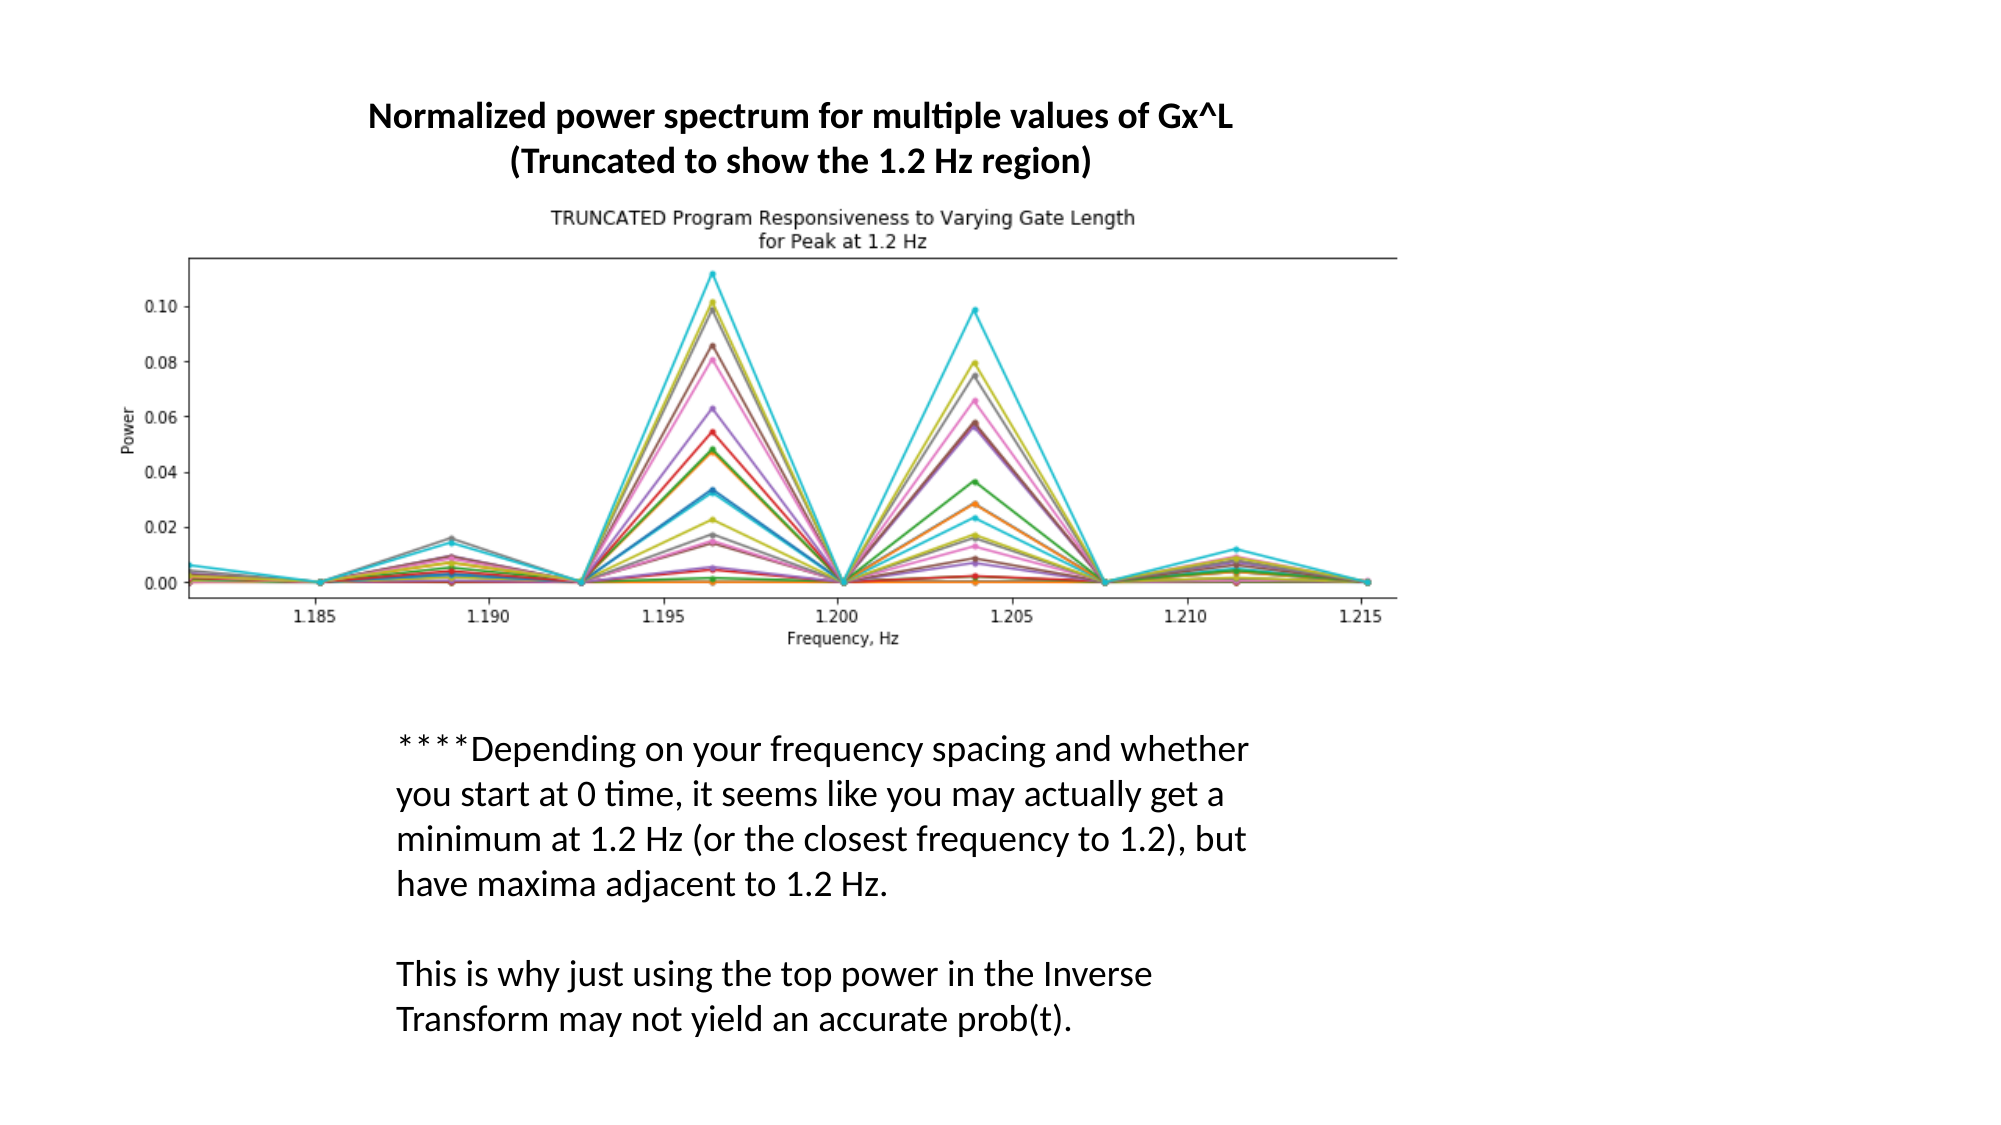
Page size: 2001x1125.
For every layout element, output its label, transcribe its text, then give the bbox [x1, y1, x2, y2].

text_box Normalized power spectrum for multiple values of Gx^L (Truncated to show the 1.2 Hz region) [277, 83, 1326, 189]
picture [101, 189, 1398, 679]
text_box ****Depending on your frequency spacing and whether you start at 0 time, it seems like you may actually get a minimum at 1.2 Hz (or the closest frequency to 1.2), but have maxima adjacent to 1.2 Hz. This is why just using the top power in the Inverse Transform may not yield an accurate prob(t). [381, 716, 1326, 1047]
